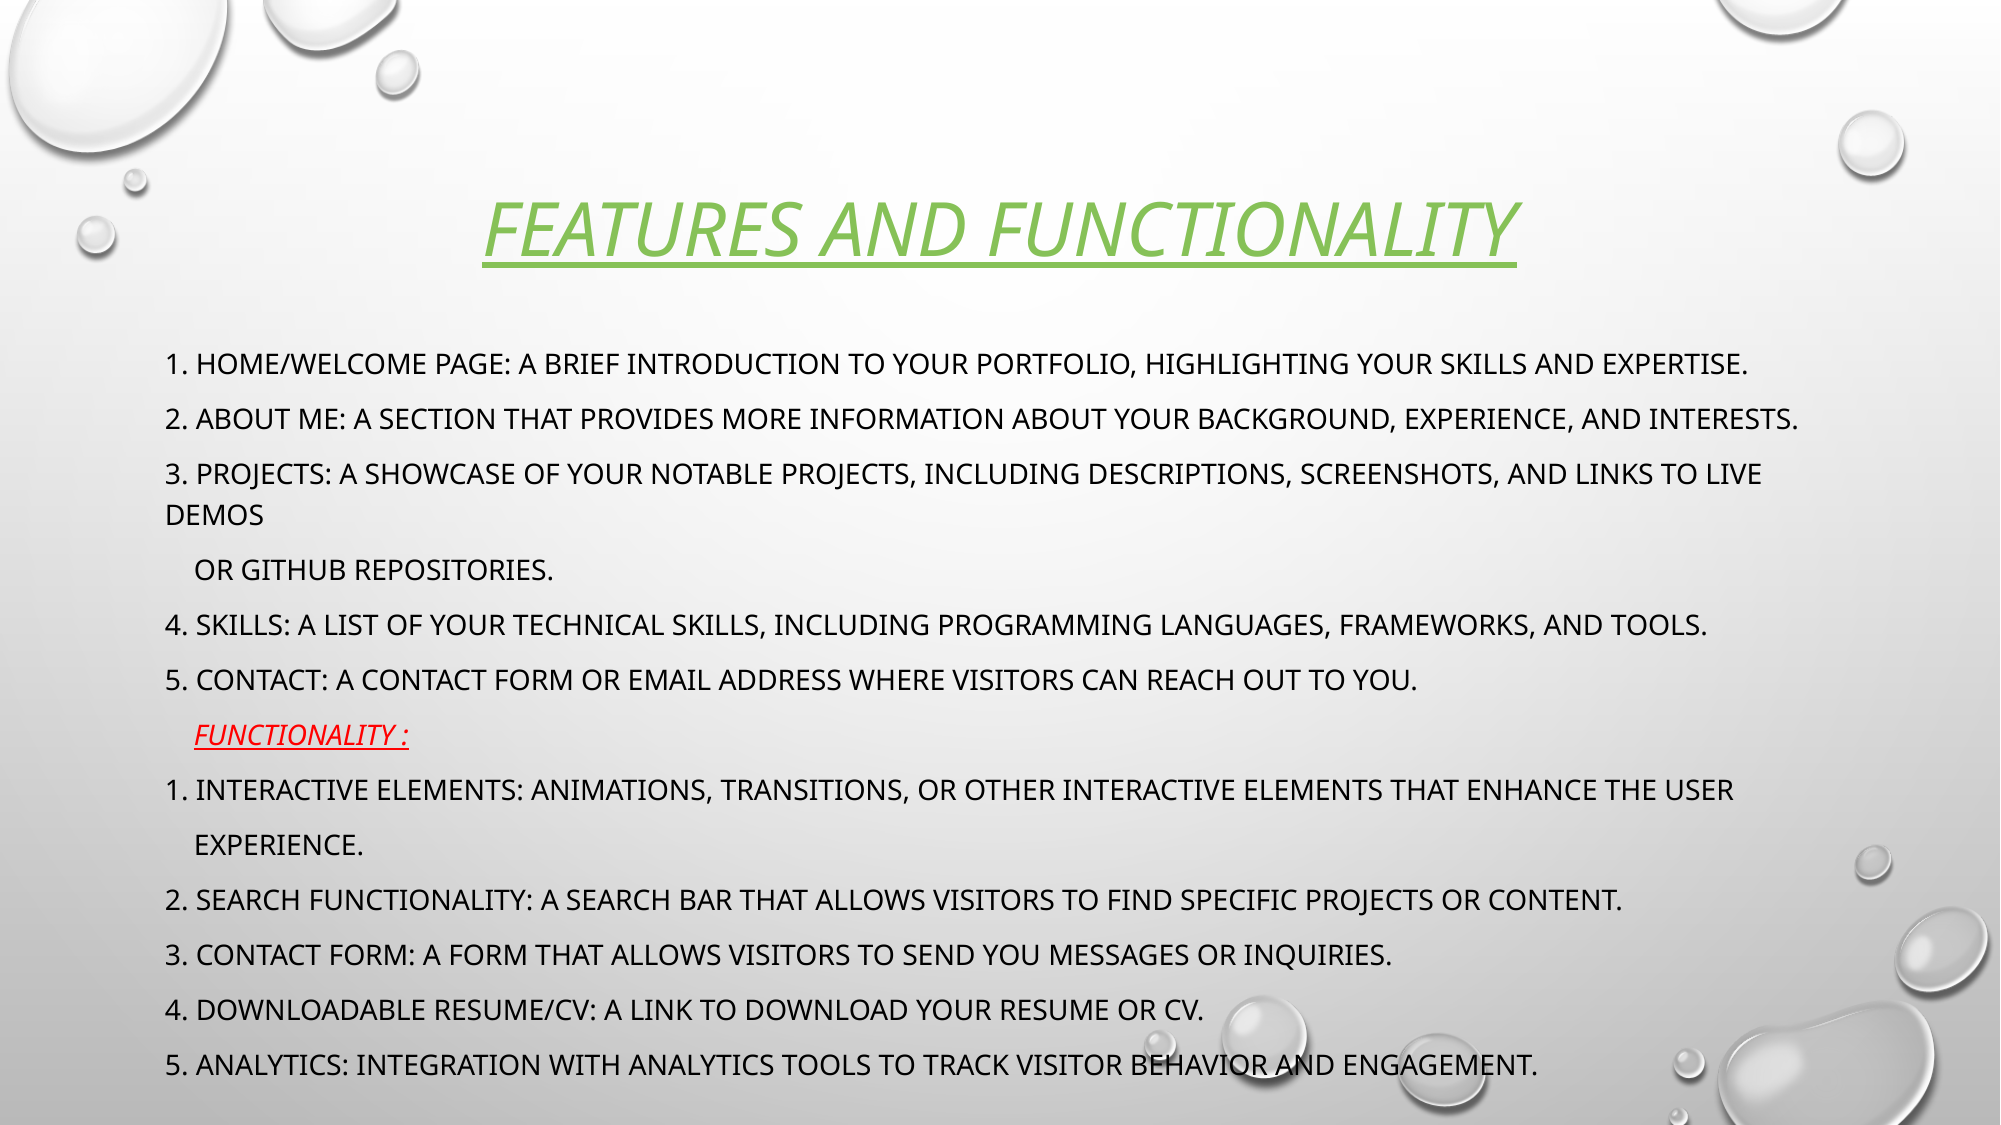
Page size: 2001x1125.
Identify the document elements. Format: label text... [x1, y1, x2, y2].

picture [0, 0, 2000, 1125]
title FEATURES AND FUNCTIONALITY [149, 101, 1851, 364]
list 1. Home/Welcome Page: A brief introduction to your portfolio, highlighting your skills and expertise. 2. About Me: A section that provides more information about your background, experience, and interests. 3. Projects: A showcase of your notable projects, including descriptions, screenshots, and links to live demos or GitHub repositories. 4. Skills: A list of your technical skills, including programming languages, frameworks, and tools. 5. Contact: A contact form or email address where visitors can reach out to you. Functionality : 1. Interactive Elements: Animations, transitions, or other interactive elements that enhance the user experience. 2. Search Functionality: A search bar that allows visitors to find specific projects or content. 3. Contact Form: A form that allows visitors to send you messages or inquiries. 4. Downloadable Resume/CV: A link to download your resume or CV. 5. Analytics: Integration with analytics tools to track visitor behavior and engagement. [149, 332, 1850, 1092]
